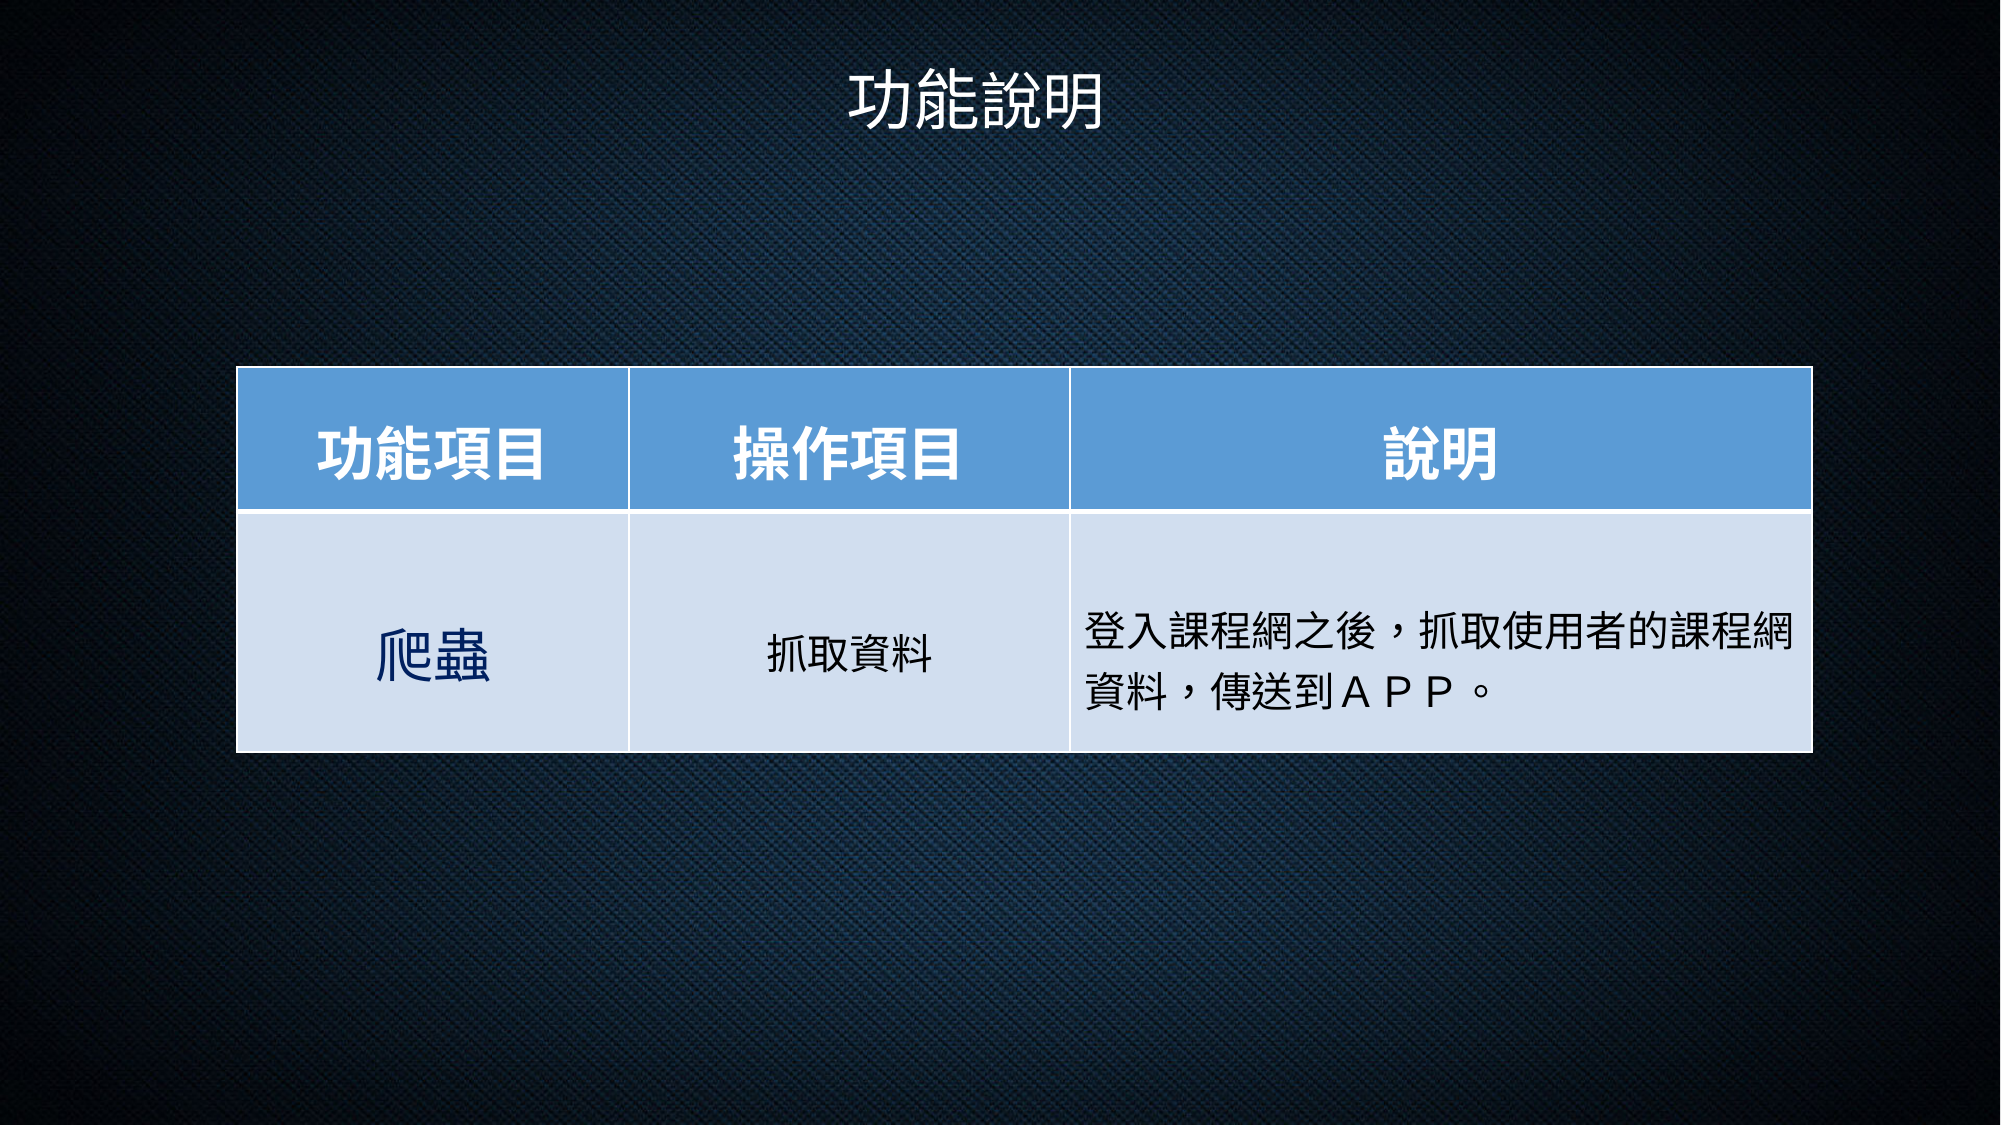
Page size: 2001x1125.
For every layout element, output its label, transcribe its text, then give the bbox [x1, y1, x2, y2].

table_cell 登入課程網之後，抓取使用者的課程網資料，傳送到ＡＰＰ。 [1071, 514, 1811, 751]
table_header 說明 [1071, 368, 1811, 509]
text_box 功能說明 [635, 50, 1317, 145]
table_header 功能項目 [238, 368, 628, 509]
table_header 操作項目 [630, 368, 1069, 509]
table_cell 抓取資料 [630, 514, 1069, 751]
table_cell 爬蟲 [238, 514, 628, 751]
picture [0, 0, 2001, 1125]
